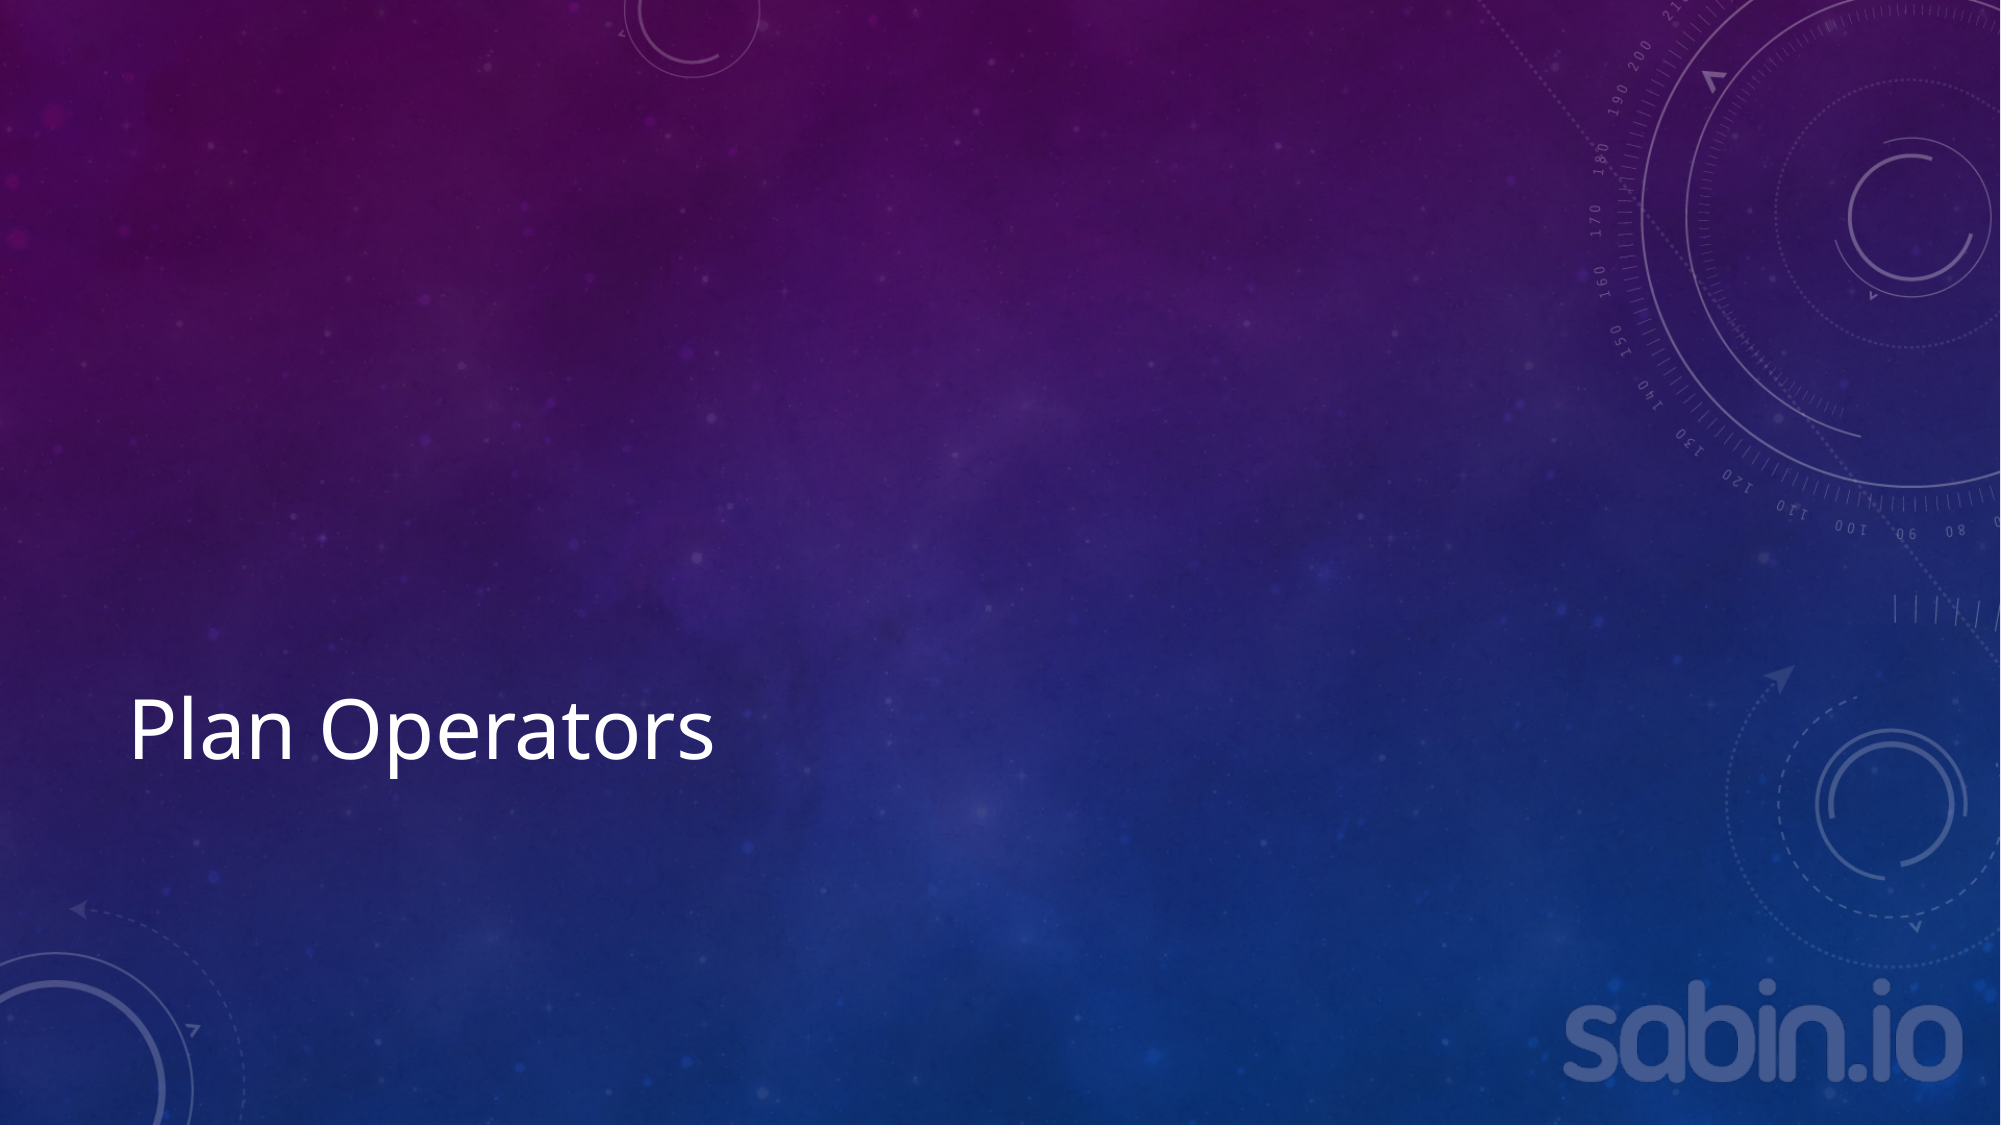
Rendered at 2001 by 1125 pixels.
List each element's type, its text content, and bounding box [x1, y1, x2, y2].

title Plan Operators [112, 542, 1775, 784]
picture [0, 0, 2001, 1125]
